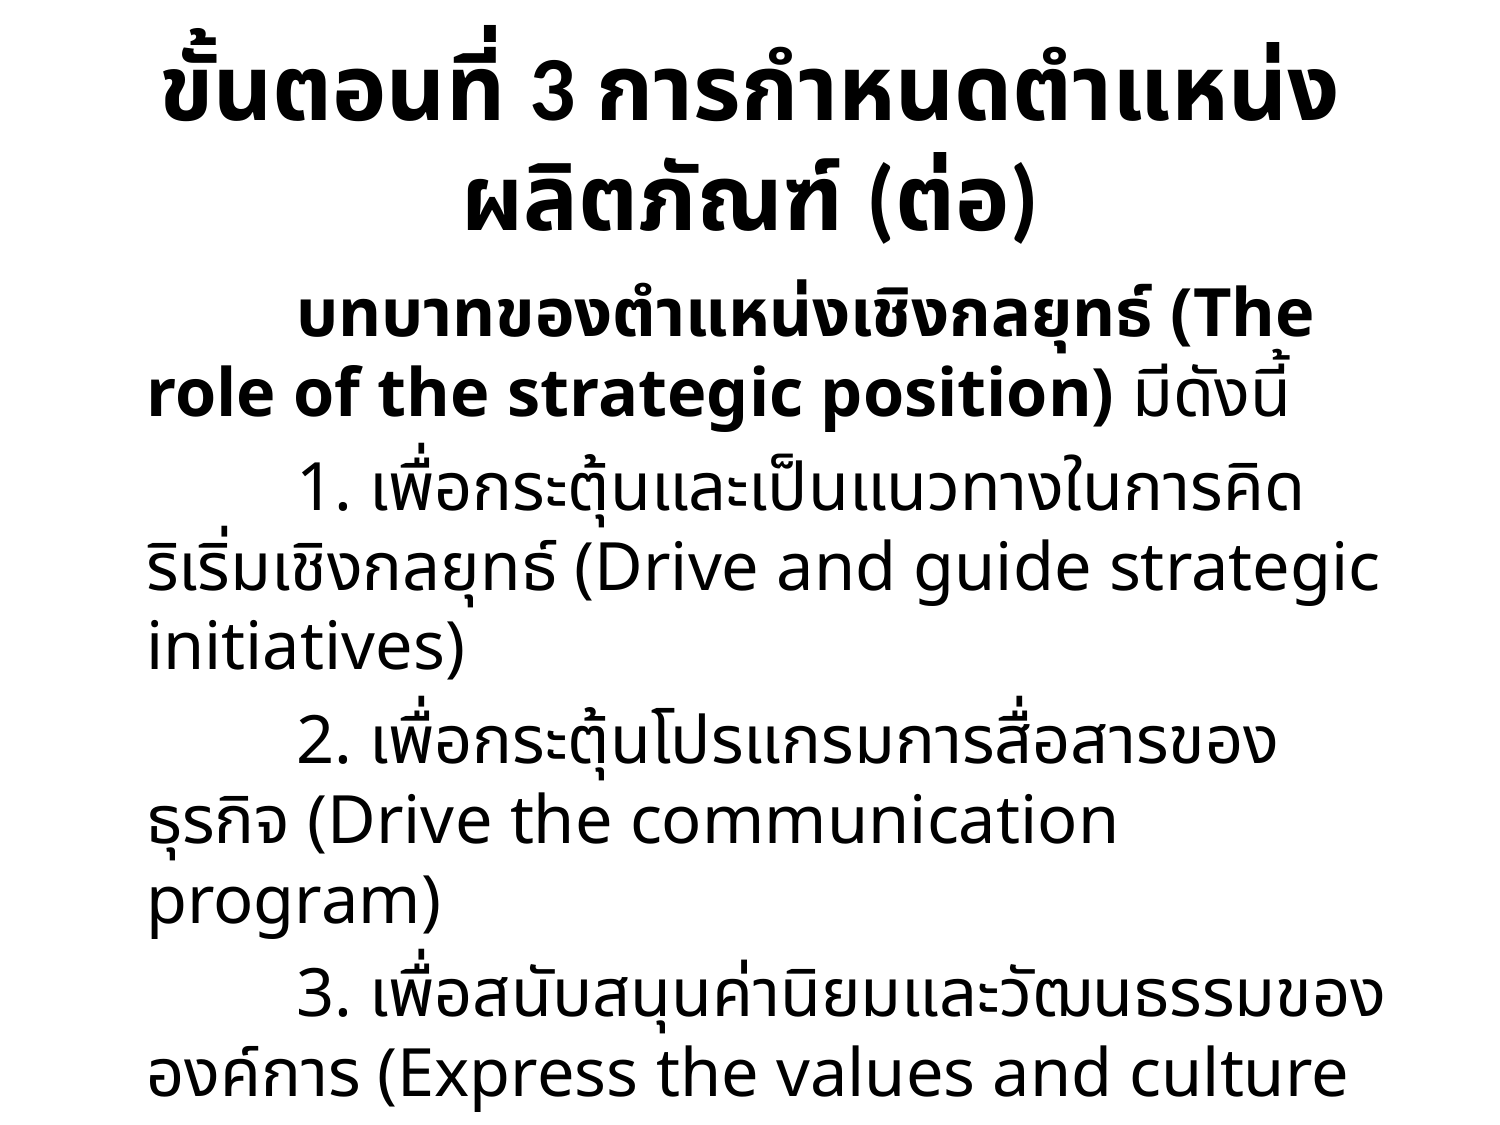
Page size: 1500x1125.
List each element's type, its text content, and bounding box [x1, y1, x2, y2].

list บทบาทของตำแหน่งเชิงกลยุทธ์ (The role of the strategic position) มีดังนี้ 1. เพื่อกระตุ้นและเป็นแนวทางในการคิดริเริ่มเชิงกลยุทธ์ (Drive and guide strategic initiatives) 2. เพื่อกระตุ้นโปรแกรมการสื่อสารของธุรกิจ (Drive the communication program) 3. เพื่อสนับสนุนค่านิยมและวัฒนธรรมขององค์การ (Express the values and culture of the organization) [75, 262, 1425, 1005]
title ขั้นตอนที่ 3 การกำหนดตำแหน่งผลิตภัณฑ์ (ต่อ) [75, 45, 1425, 233]
